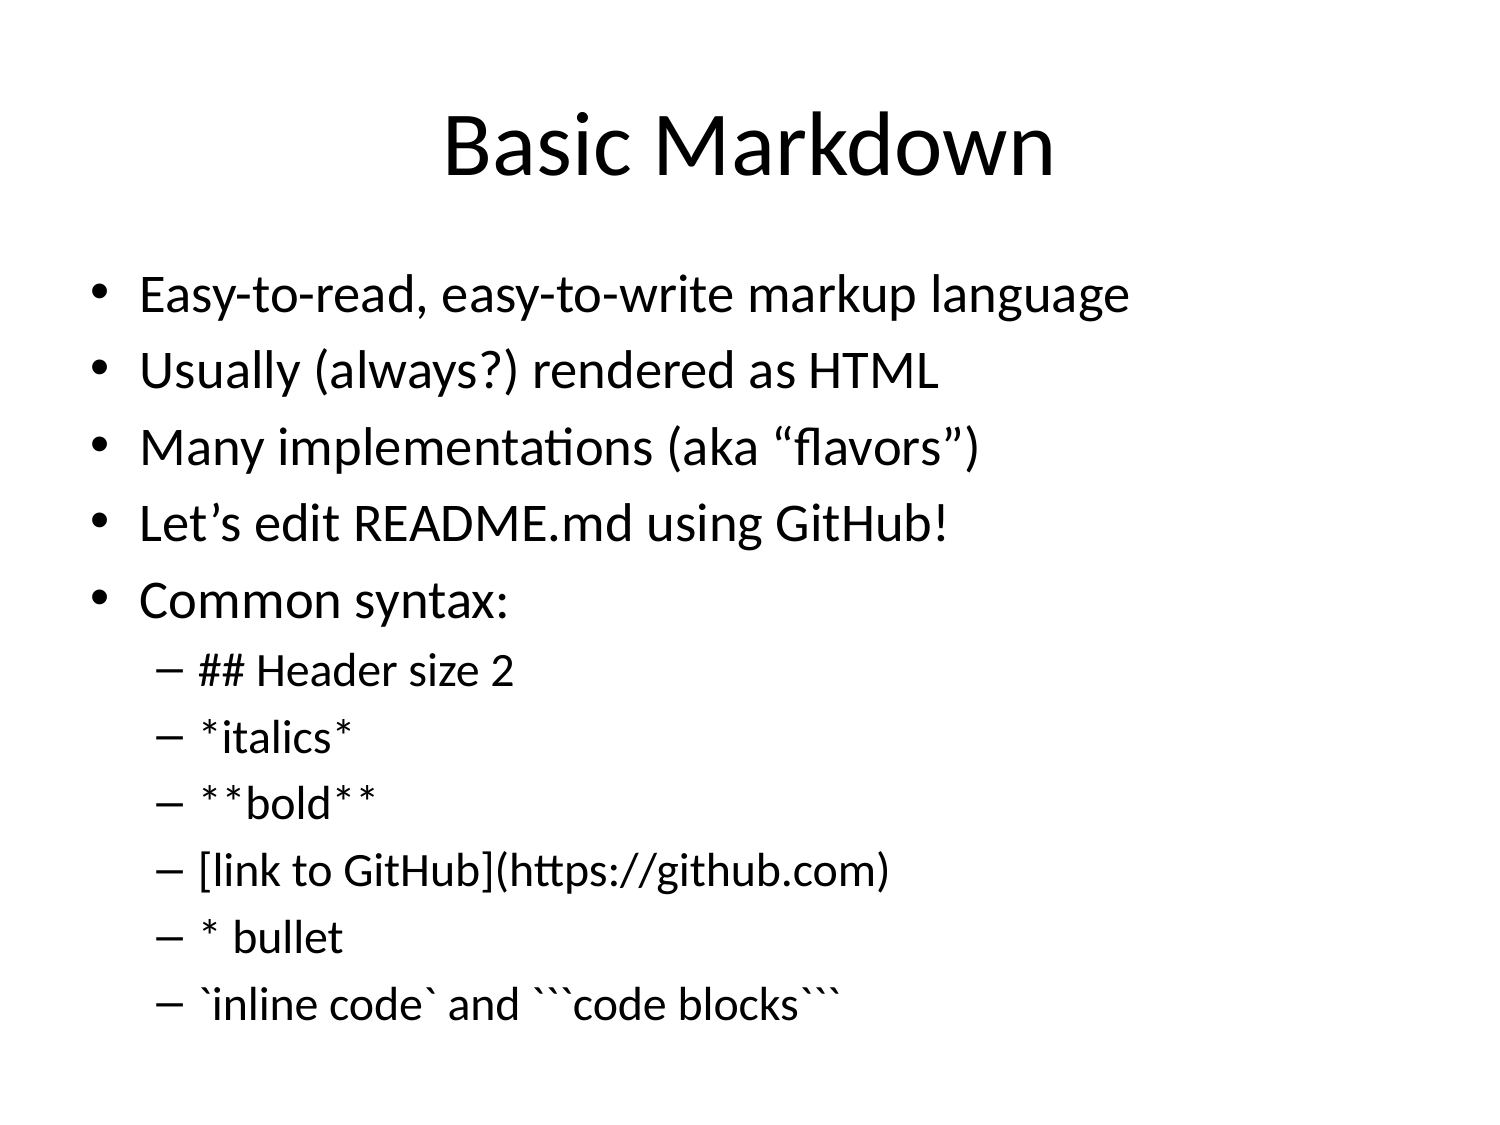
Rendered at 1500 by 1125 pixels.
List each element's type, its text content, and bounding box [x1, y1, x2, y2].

title Basic Markdown [75, 45, 1425, 233]
list Easy-to-read, easy-to-write markup language Usually (always?) rendered as HTML Many implementations (aka “flavors”) Let’s edit README.md using GitHub! Common syntax: ## Header size 2 *italics* **bold** [link to GitHub](https://github.com) * bullet `inline code` and ```code blocks``` [75, 249, 1425, 1038]
